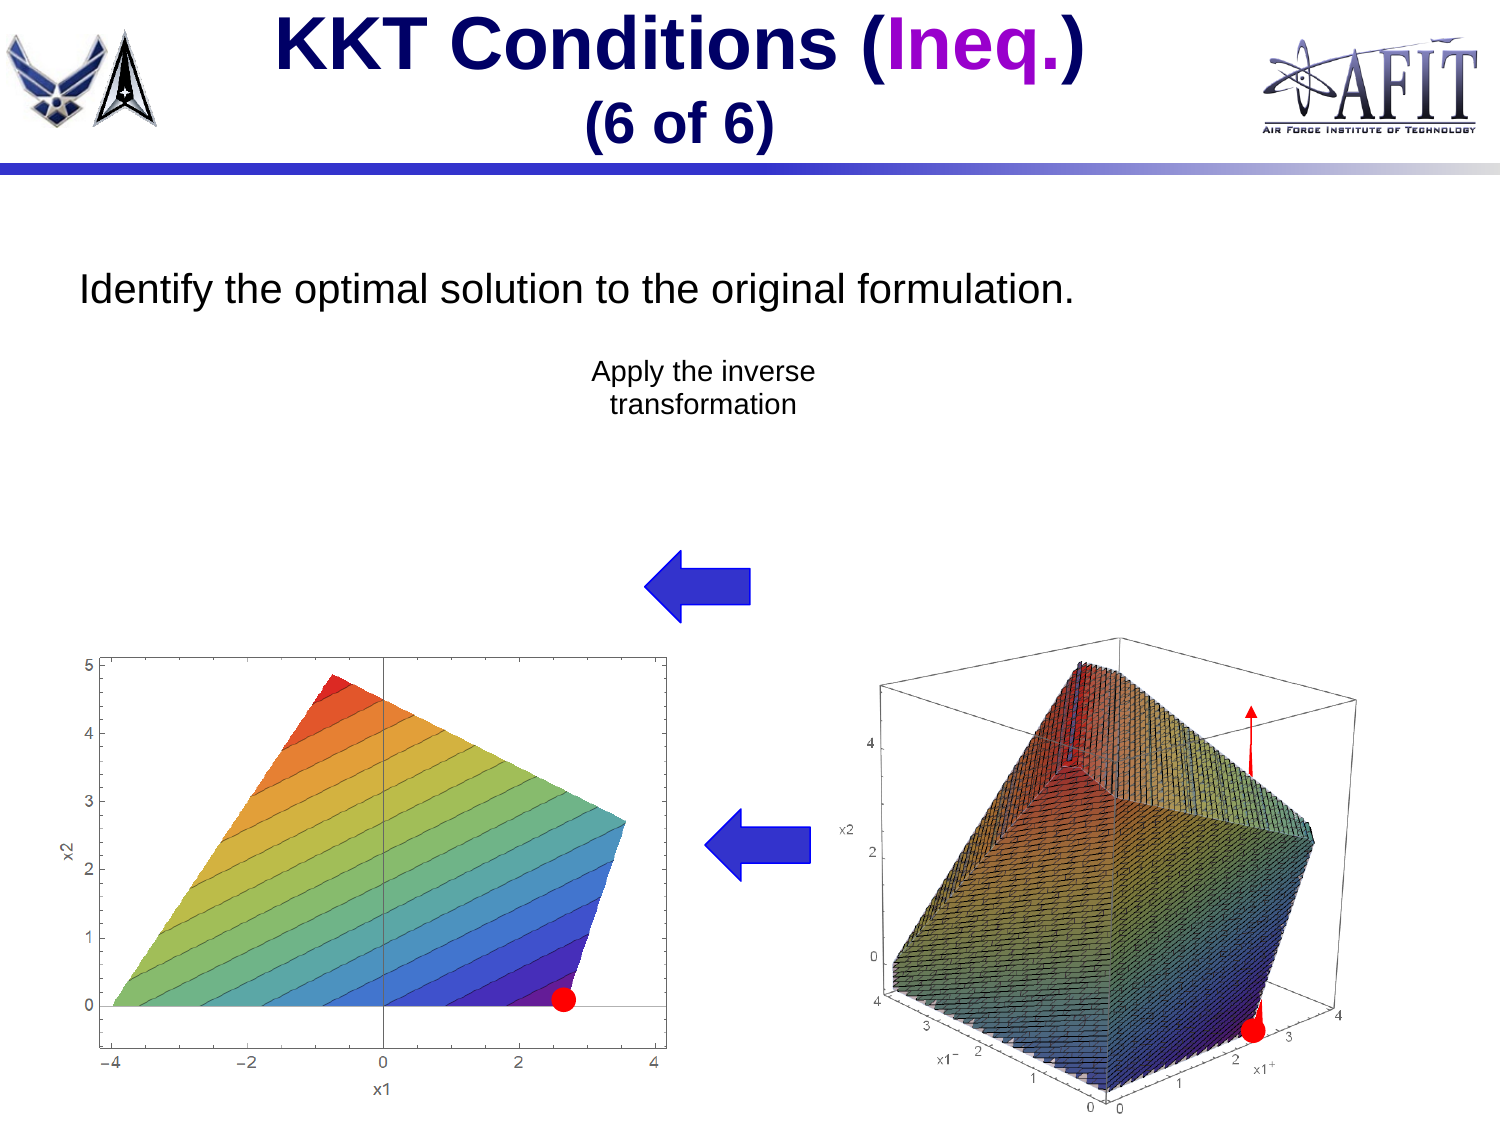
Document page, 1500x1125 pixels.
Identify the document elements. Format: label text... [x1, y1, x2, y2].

title KKT Conditions (Ineq.) (6 of 6) [128, 0, 1233, 169]
text_box [644, 550, 750, 623]
picture [6, 29, 128, 128]
picture [55, 651, 673, 1100]
picture [835, 635, 1371, 1117]
text_box [704, 809, 811, 882]
list Identify the optimal solution to the original formulation. [63, 254, 1414, 930]
